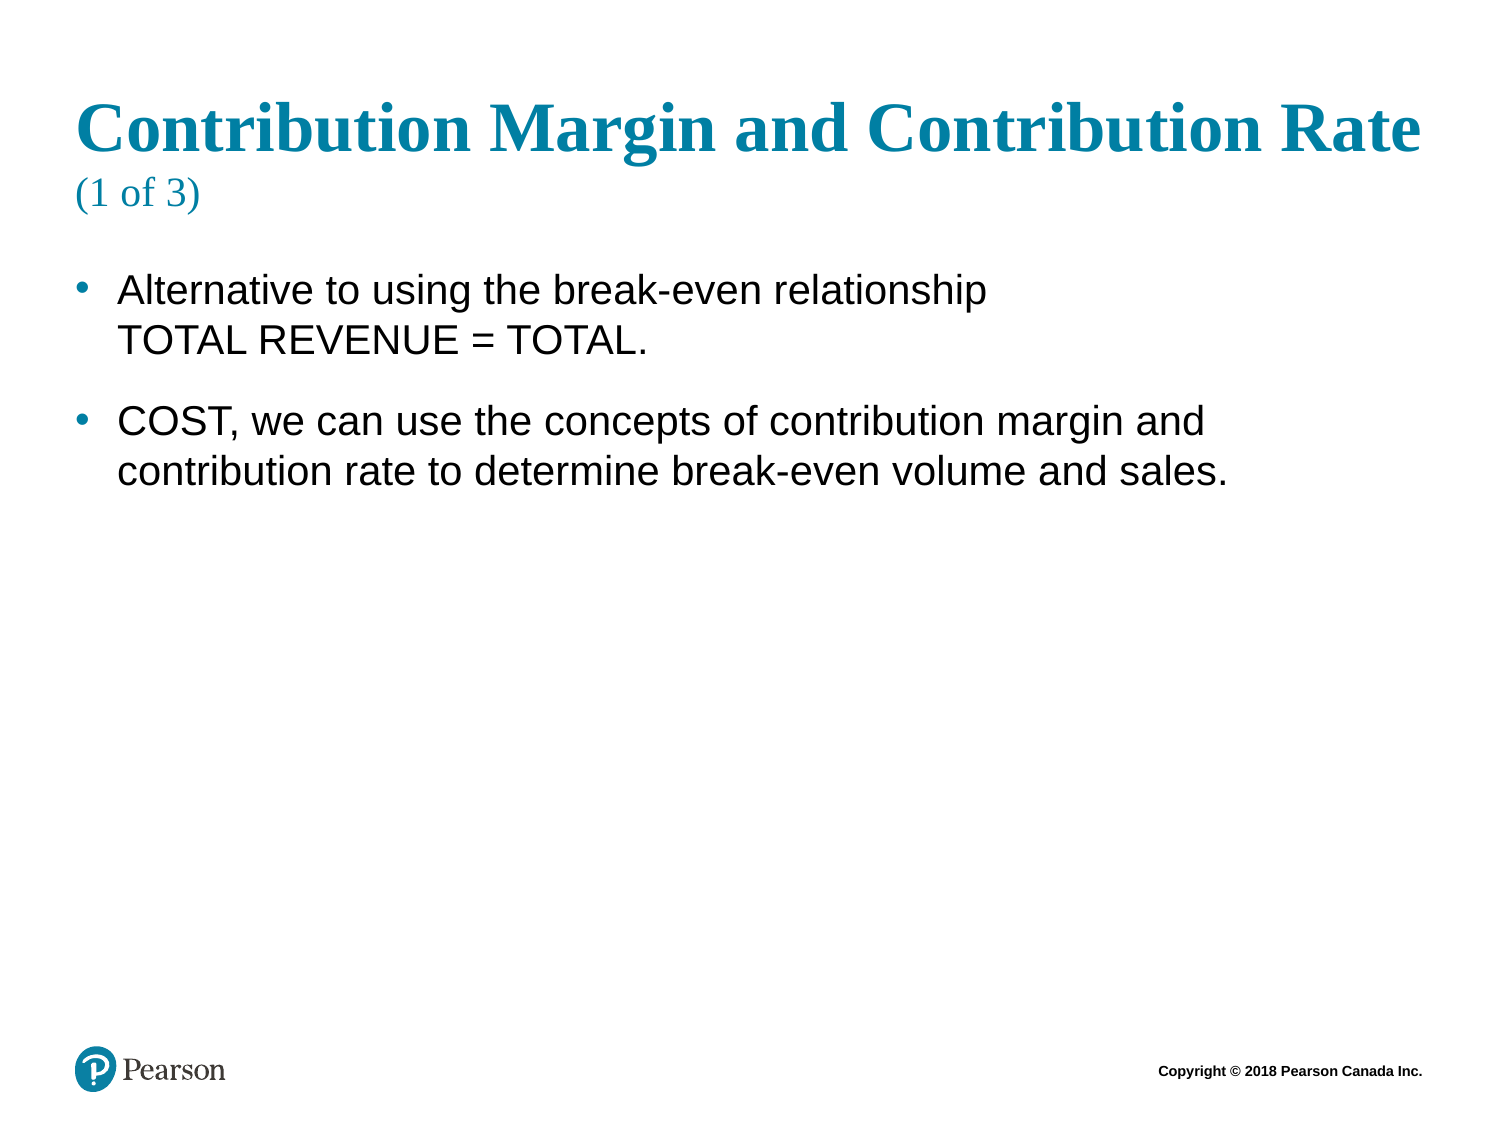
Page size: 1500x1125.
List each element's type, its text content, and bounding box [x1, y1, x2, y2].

list Alternative to using the break-even relationship TOTAL REVENUE = TOTAL. COST, we can use the concepts of contribution margin and contribution rate to determine break-even volume and sales. [75, 262, 1425, 1005]
title Contribution Margin and Contribution Rate (1 of 3) [75, 35, 1425, 216]
